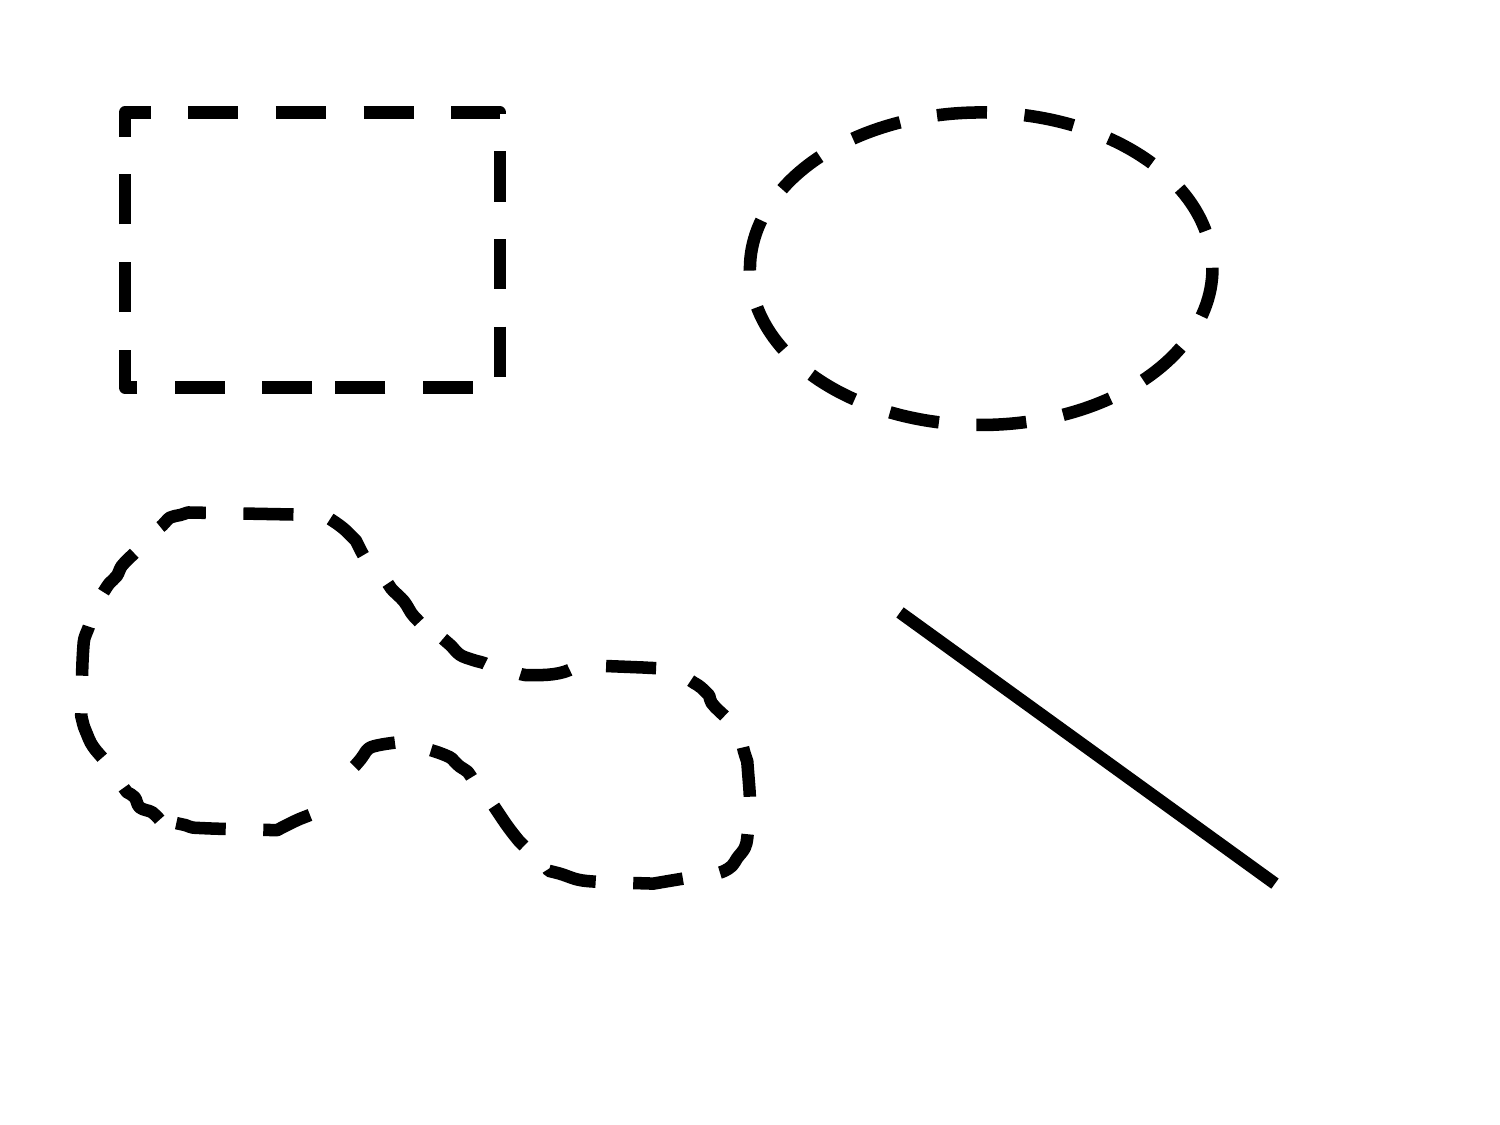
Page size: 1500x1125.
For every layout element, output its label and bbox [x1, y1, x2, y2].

text_box [123, 110, 502, 390]
text_box [747, 110, 1215, 428]
text_box [899, 612, 1276, 884]
text_box [79, 510, 752, 886]
